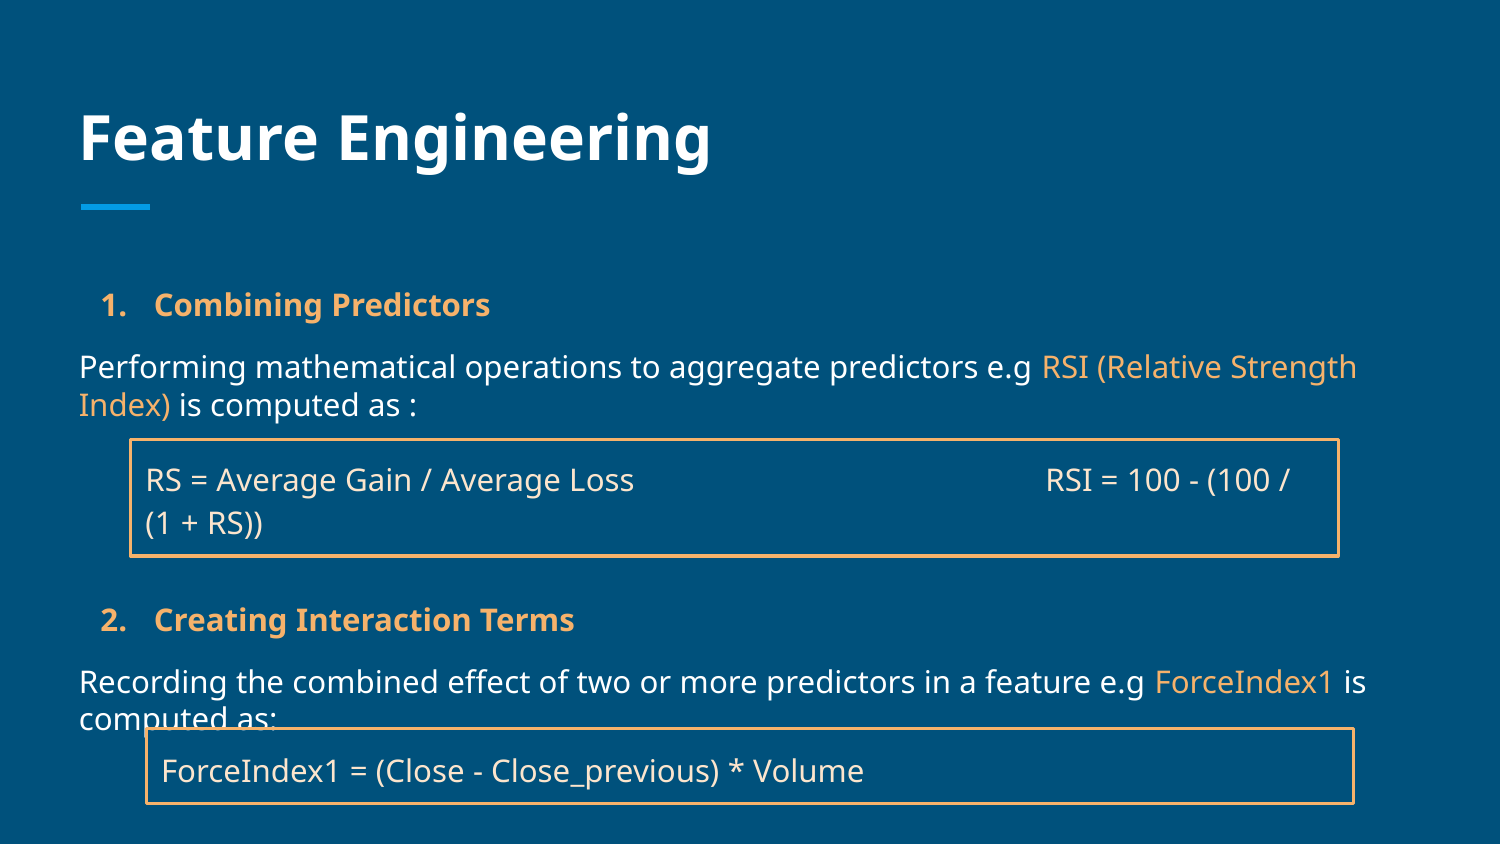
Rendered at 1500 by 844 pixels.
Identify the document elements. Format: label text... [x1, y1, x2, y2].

title Feature Engineering [63, 75, 1437, 188]
list Combining Predictors Performing mathematical operations to aggregate predictors e.g RSI (Relative Strength Index) is computed as : Creating Interaction Terms Recording the combined effect of two or more predictors in a feature e.g ForceIndex1 is computed as: [63, 213, 1437, 786]
text_box ForceIndex1 = (Close - Close_previous) * Volume [146, 728, 1354, 804]
text_box RS = Average Gain / Average Loss RSI = 100 - (100 / (1 + RS)) [130, 439, 1339, 556]
